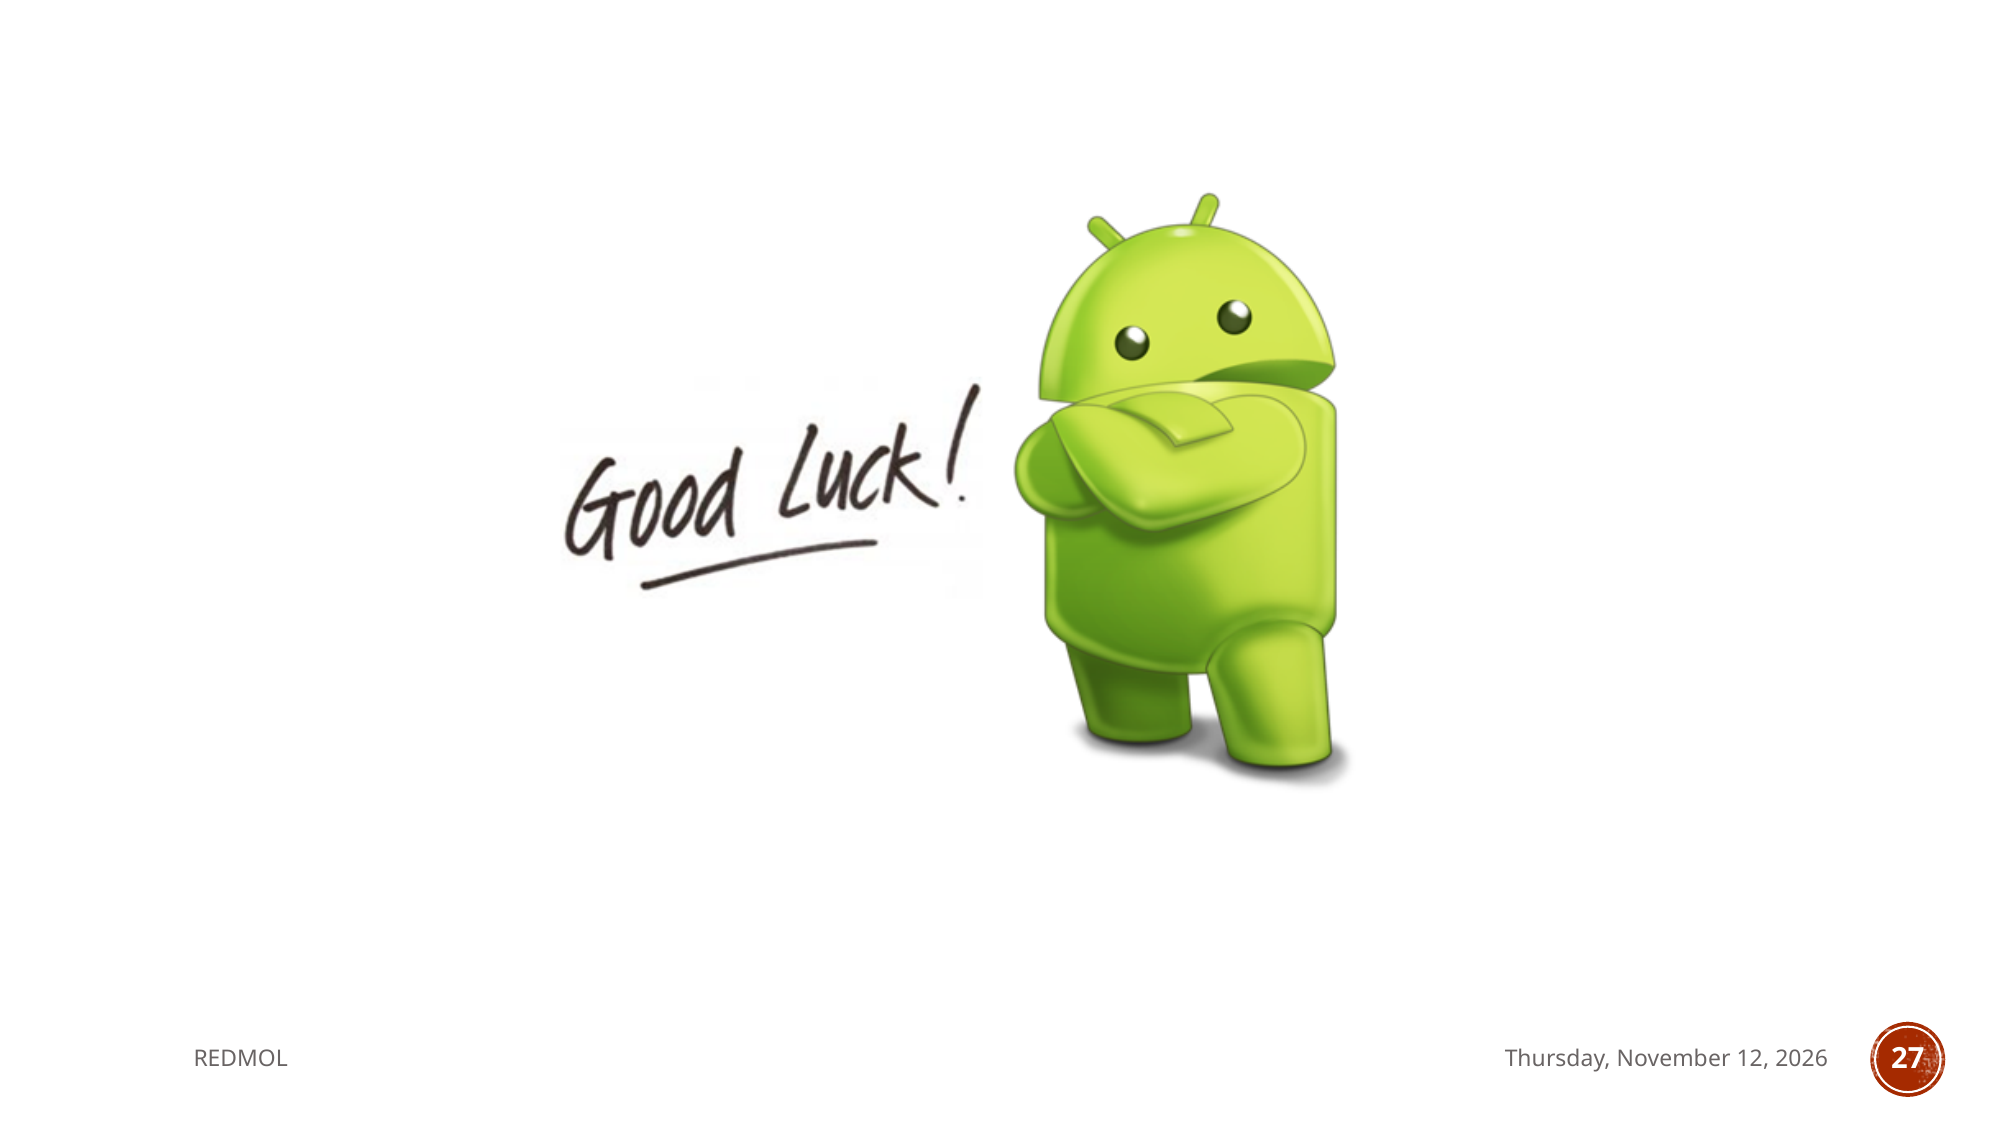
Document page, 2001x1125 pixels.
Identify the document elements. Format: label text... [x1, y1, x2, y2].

slide_number 27 [1855, 1028, 1961, 1089]
picture [562, 186, 1358, 796]
footer REDMOL [178, 1028, 1217, 1089]
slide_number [1306, 1028, 1844, 1089]
